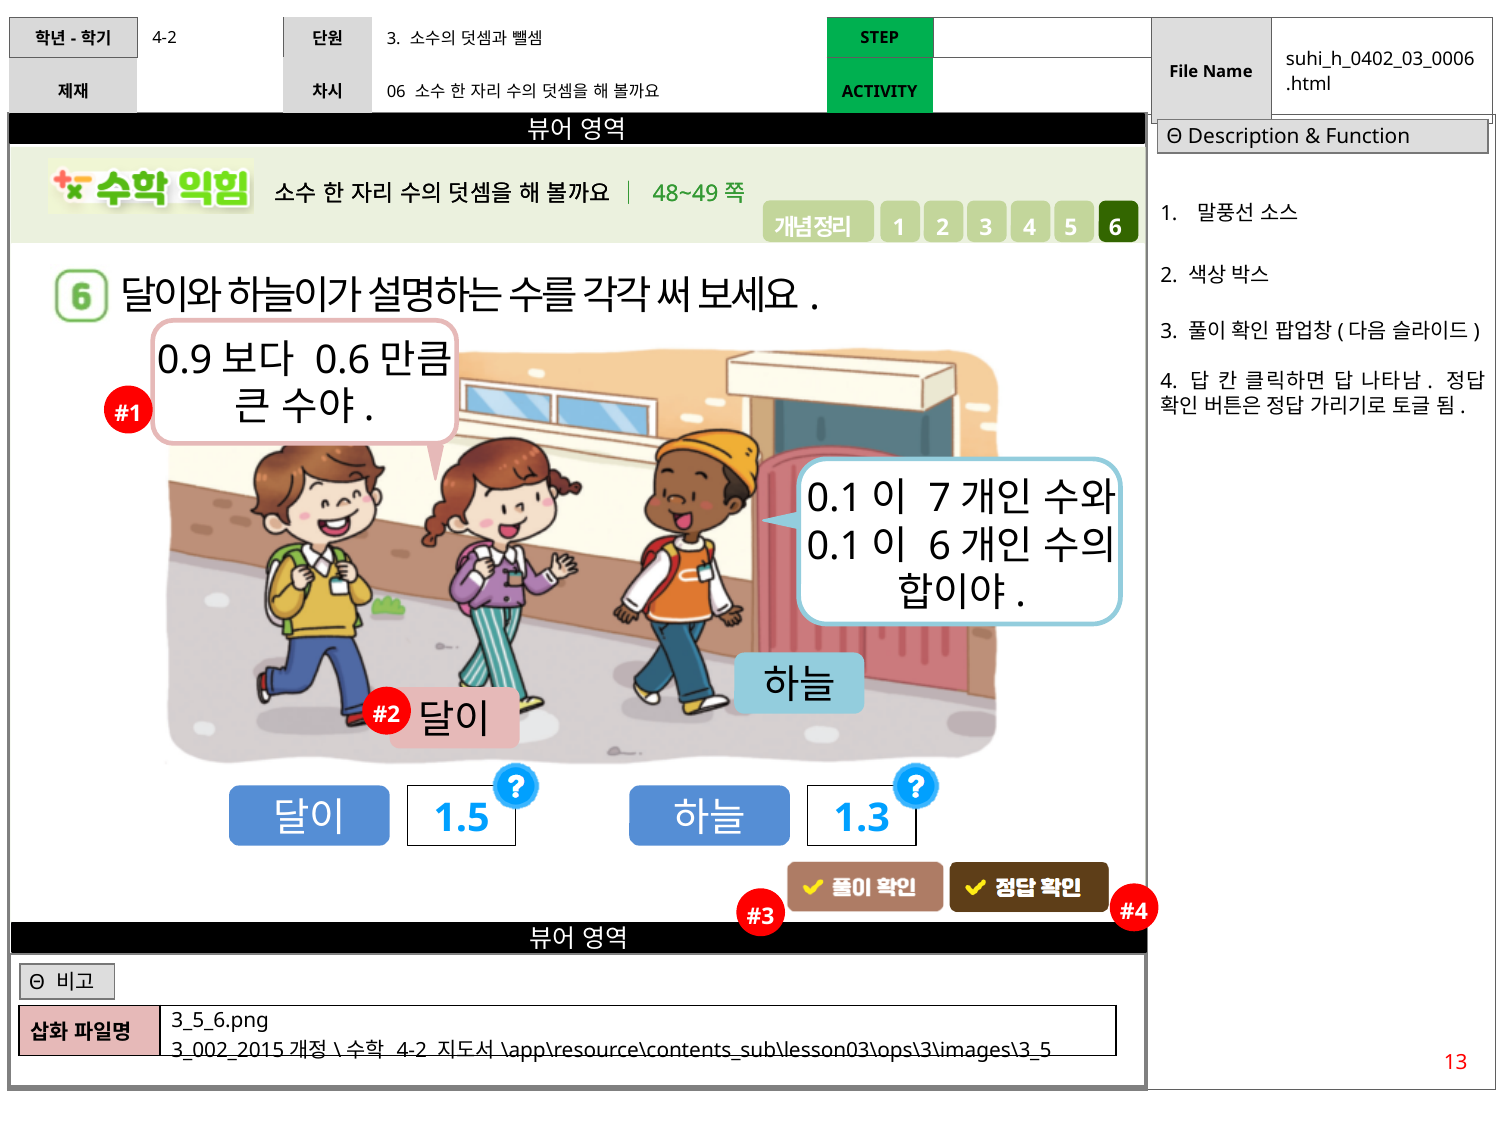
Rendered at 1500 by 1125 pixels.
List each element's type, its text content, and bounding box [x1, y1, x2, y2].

text_box 달이 [226, 796, 392, 848]
picture [886, 757, 946, 816]
picture [50, 264, 112, 326]
text_box #1 [101, 383, 137, 436]
table_header Θ Description & Function [1158, 120, 1487, 152]
text_box [1029, 456, 1113, 464]
table_header 삽화 파일명 [20, 1006, 159, 1055]
text_box #3 [734, 886, 786, 939]
text_box 말풍선 소스 2. 색상 박스 3. 풀이 확인 팝업창(다음 슬라이드) 4. 답 칸 클릭하면 답 나타남. 정답 확인 버튼은 정답 가리기로 토글 됨. [1145, 160, 1500, 426]
table_header 3_5_6.png 3_002_2015개정\수학 4-2 지도서\app\resource\contents_sub\lesson03\ops\3\images\3_5 [161, 1006, 1115, 1055]
text_box [1029, 622, 1108, 627]
picture [48, 158, 254, 214]
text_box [142, 325, 1025, 786]
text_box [759, 191, 1142, 249]
text_box 0.1이 7개인 수와 0.1이 6개인 수의 합이야. [1029, 464, 1132, 622]
text_box 소수 한 자리 수의 덧셈을 해 볼까요 │ 48~49쪽 [259, 171, 808, 214]
picture [948, 858, 1111, 913]
text_box 1.3 [807, 796, 916, 846]
text_box 달이와 하늘이가 설명하는 수를 각각 써 보세요. [113, 263, 1121, 326]
picture [784, 858, 944, 913]
picture [485, 757, 546, 816]
text_box 하늘 [627, 796, 793, 848]
text_box [158, 318, 452, 324]
text_box #4 [1111, 881, 1161, 934]
text_box 1.5 [407, 796, 516, 846]
